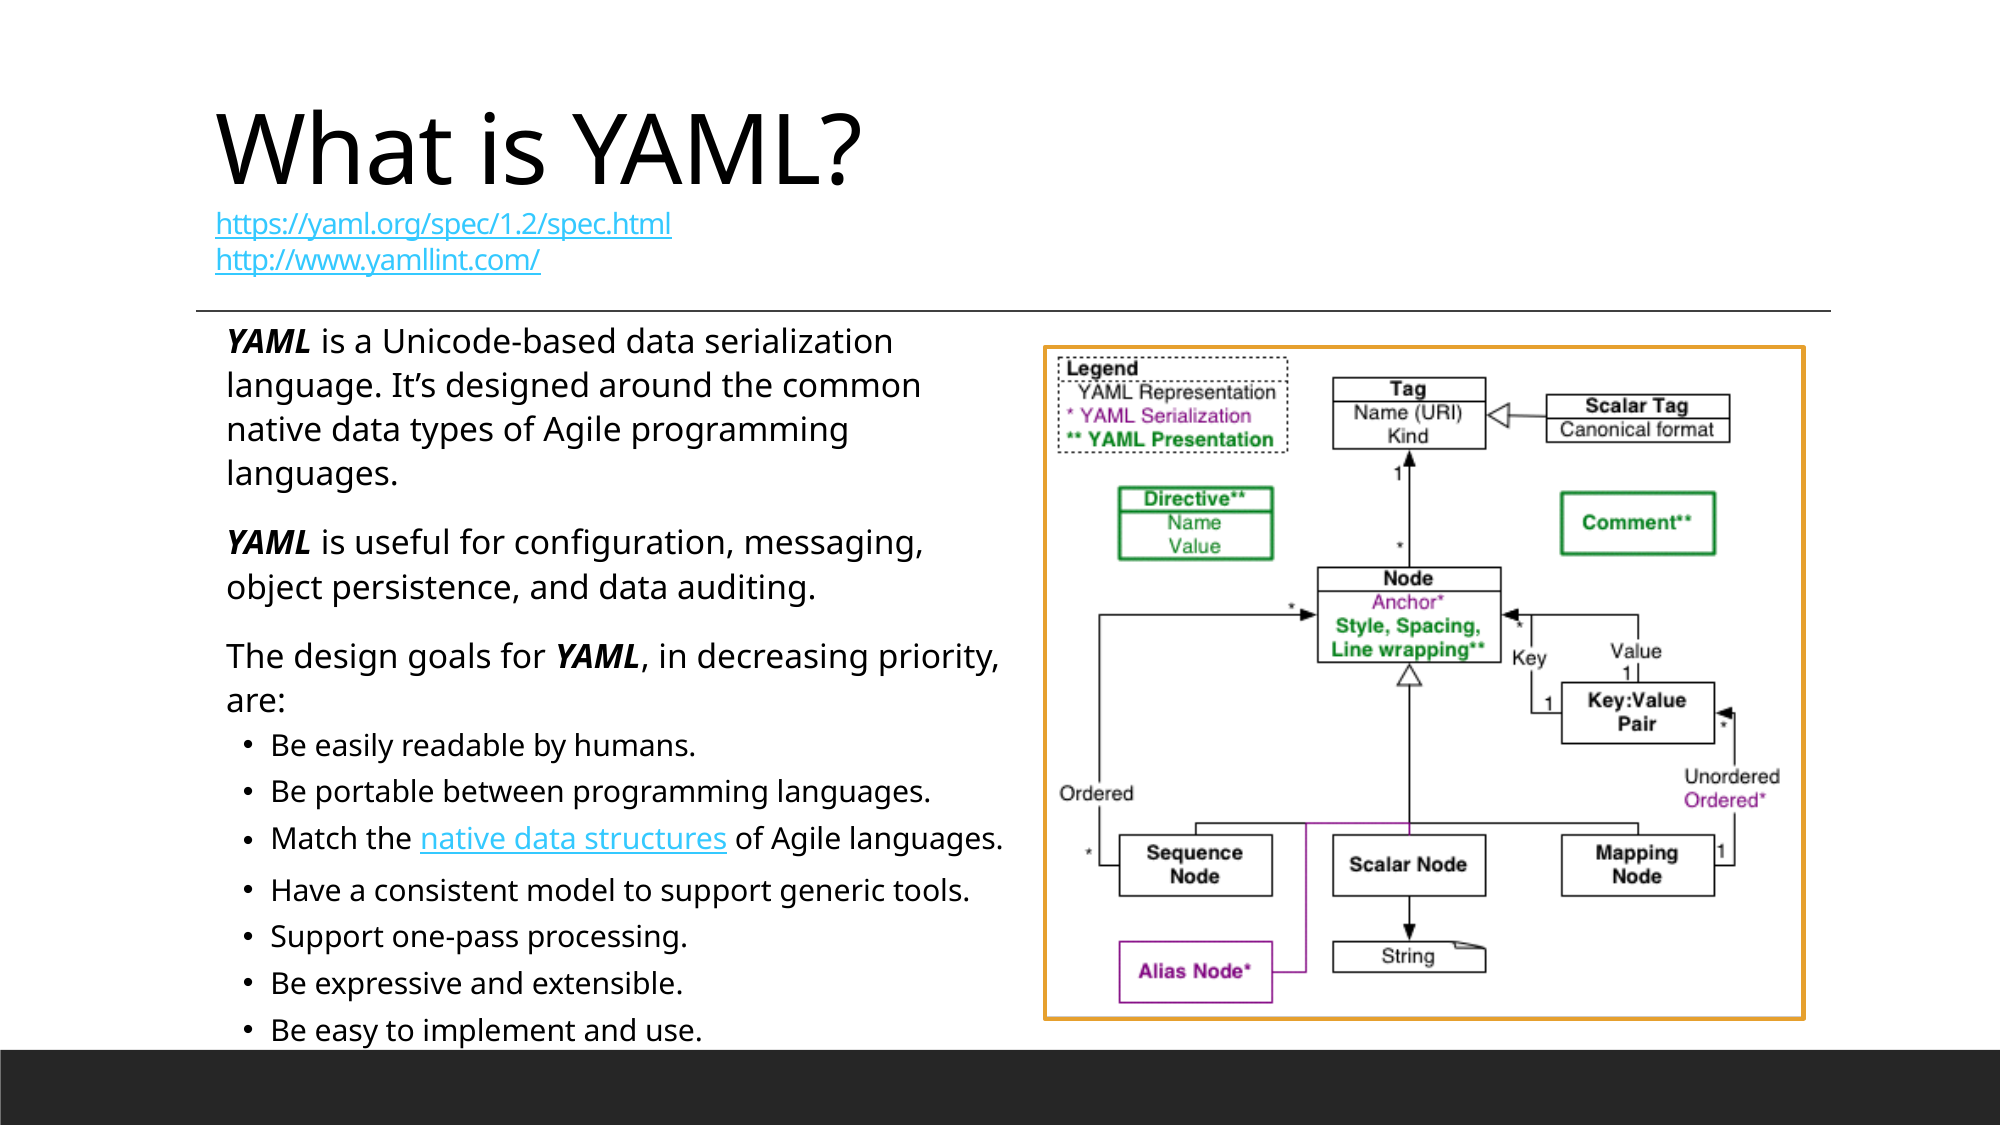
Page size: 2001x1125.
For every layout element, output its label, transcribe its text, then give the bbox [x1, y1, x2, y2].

list YAML is a Unicode-based data serialization language. It’s designed around the common native data types of Agile programming languages. YAML is useful for configuration, messaging, object persistence, and data auditing. The design goals for YAML, in decreasing priority, are: Be easily readable by humans. Be portable between programming languages. Match the native data structures of Agile languages. Have a consistent model to support generic tools. Support one-pass processing. Be expressive and extensible. Be easy to implement and use. [212, 306, 1020, 1057]
picture [1046, 348, 1802, 1018]
title What is YAML? https://yaml.org/spec/1.2/spec.html http://www.yamllint.com/ [200, 47, 1000, 285]
